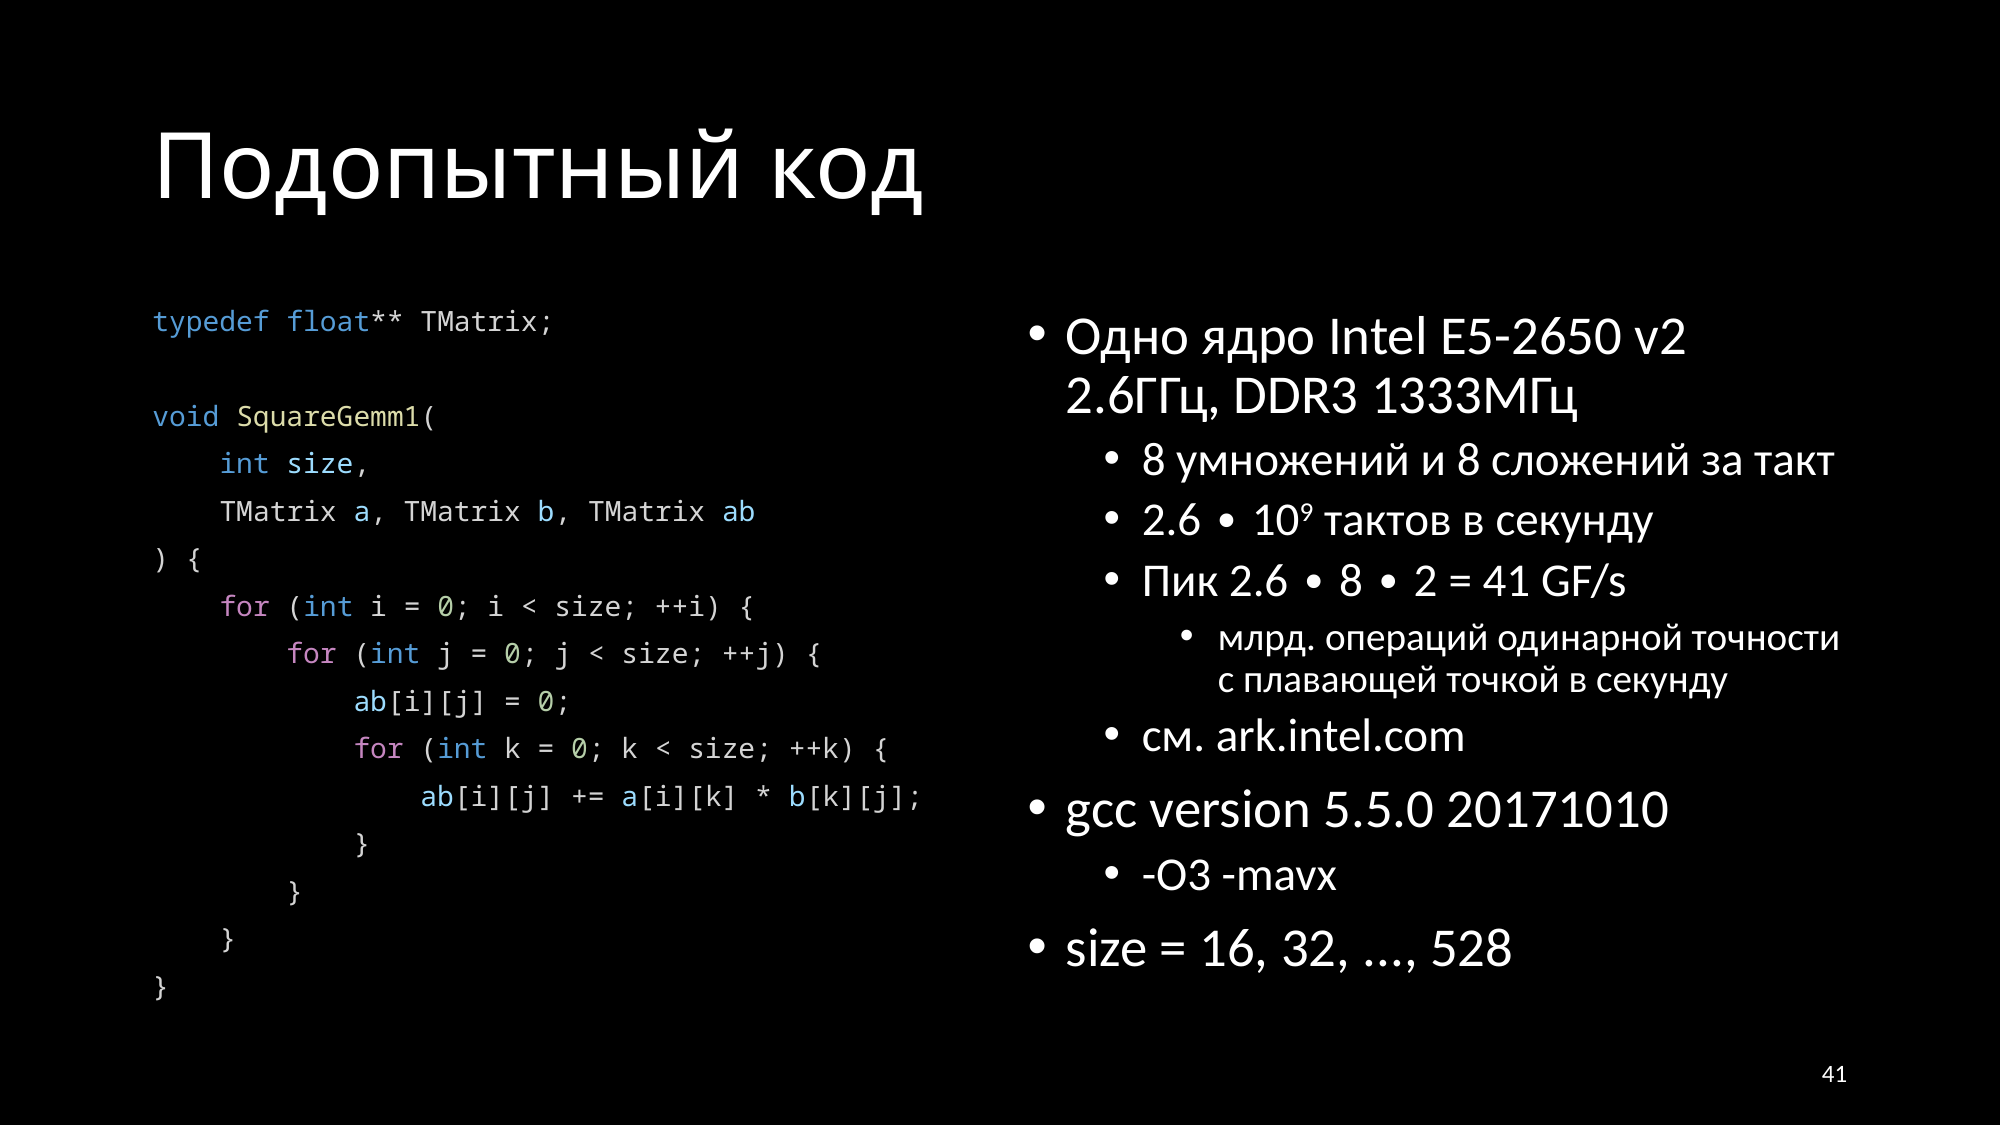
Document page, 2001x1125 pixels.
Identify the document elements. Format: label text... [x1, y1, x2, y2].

title Подопытный код [137, 59, 1863, 278]
list typedef float** TMatrix; void SquareGemm1( int size, TMatrix a, TMatrix b, TMatrix ab ) { for (int i = 0; i < size; ++i) { for (int j = 0; j < size; ++j) { ab[i][j] = 0; for (int k = 0; k < size; ++k) { ab[i][j] += a[i][k] * b[k][j]; } } } } [137, 299, 988, 1014]
slide_number 41 [1412, 1042, 1863, 1103]
list Одно ядро Intel E5-2650 v2 2.6ГГц, DDR3 1333МГц 8 умножений и 8 сложений за такт 2.6 ∙ 109 тактов в секунду Пик 2.6 ∙ 8 ∙ 2 = 41 GF/s млрд. операций одинарной точности с плавающей точкой в секунду см. ark.intel.com gcc version 5.5.0 20171010 -O3 -mavx size = 16, 32, ..., 528 [1012, 299, 1863, 1014]
